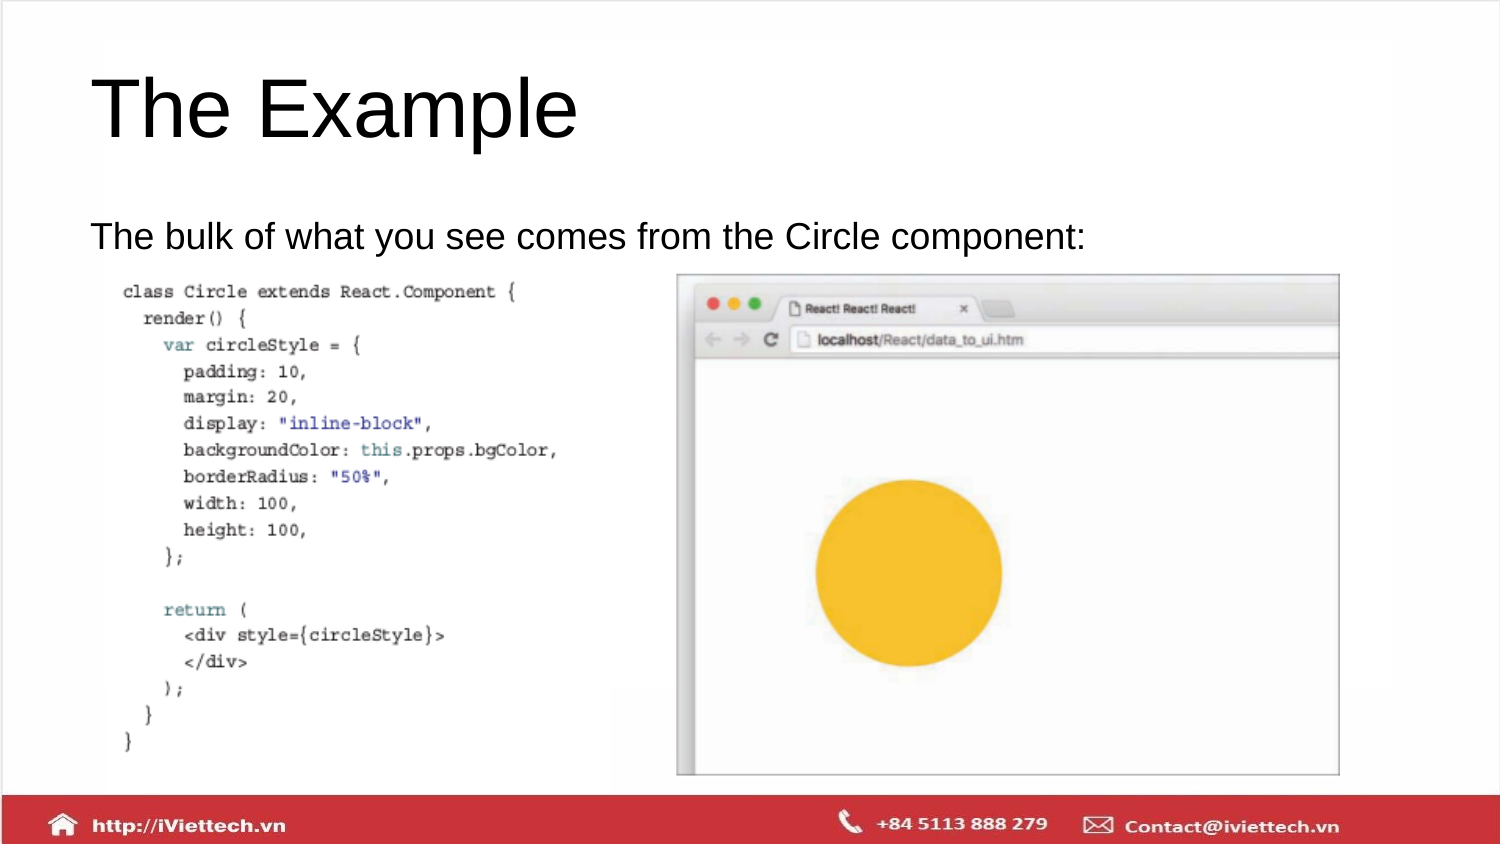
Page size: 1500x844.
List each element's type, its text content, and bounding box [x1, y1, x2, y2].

title The Example [75, 33, 1425, 175]
list The bulk of what you see comes from the Circle component: [75, 196, 1425, 754]
picture [0, 0, 1500, 844]
